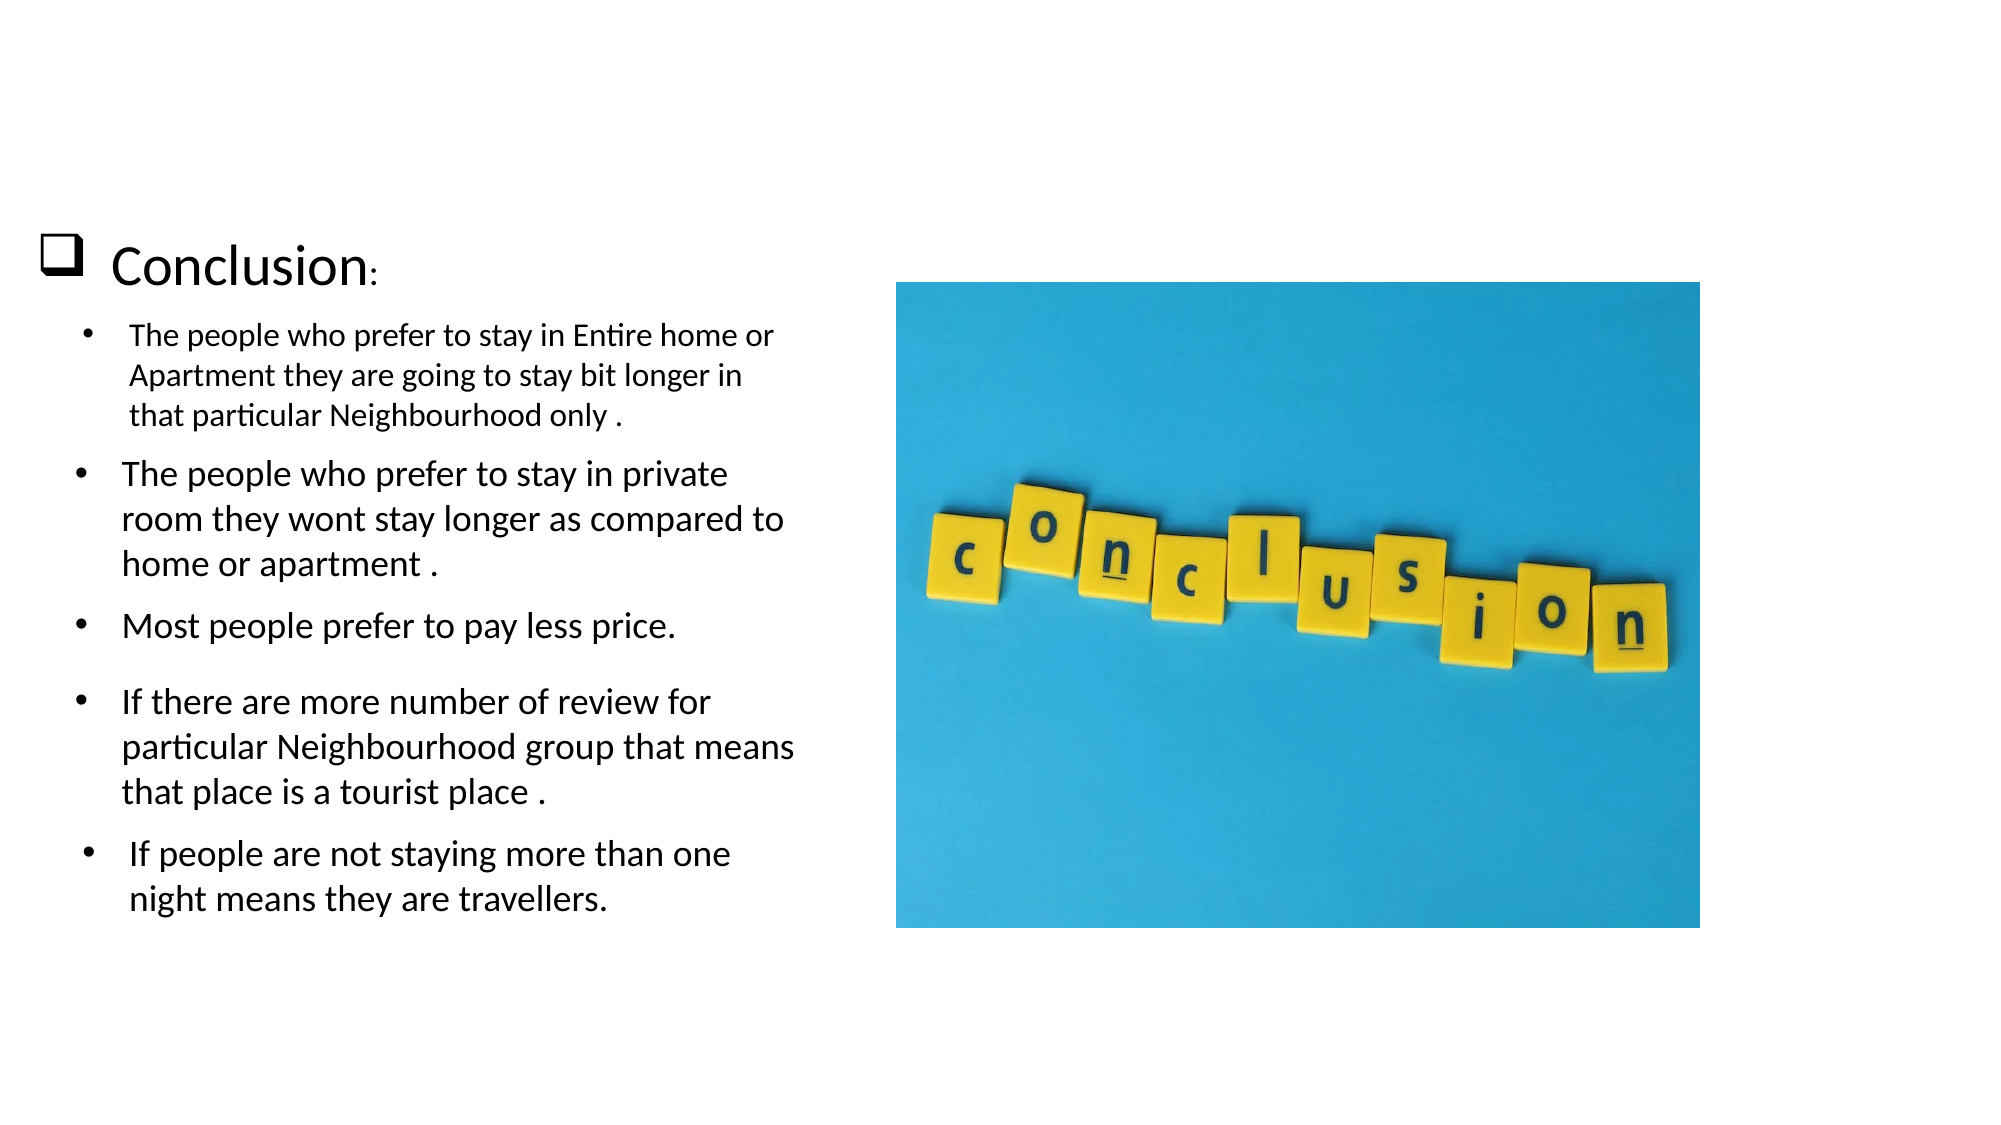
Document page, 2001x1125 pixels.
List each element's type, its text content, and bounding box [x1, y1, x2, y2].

text_box Most people prefer to pay less price. [59, 593, 817, 654]
text_box Conclusion: [21, 219, 838, 305]
text_box The people who prefer to stay in private room they wont stay longer as compared to home or apartment . [59, 442, 817, 592]
text_box The people who prefer to stay in Entire home or Apartment they are going to stay bit longer in that particular Neighbourhood only . [67, 305, 813, 441]
text_box If people are not staying more than one night means they are travellers. [67, 821, 824, 927]
picture [896, 282, 1700, 929]
text_box If there are more number of review for particular Neighbourhood group that means that place is a tourist place . [59, 669, 813, 819]
